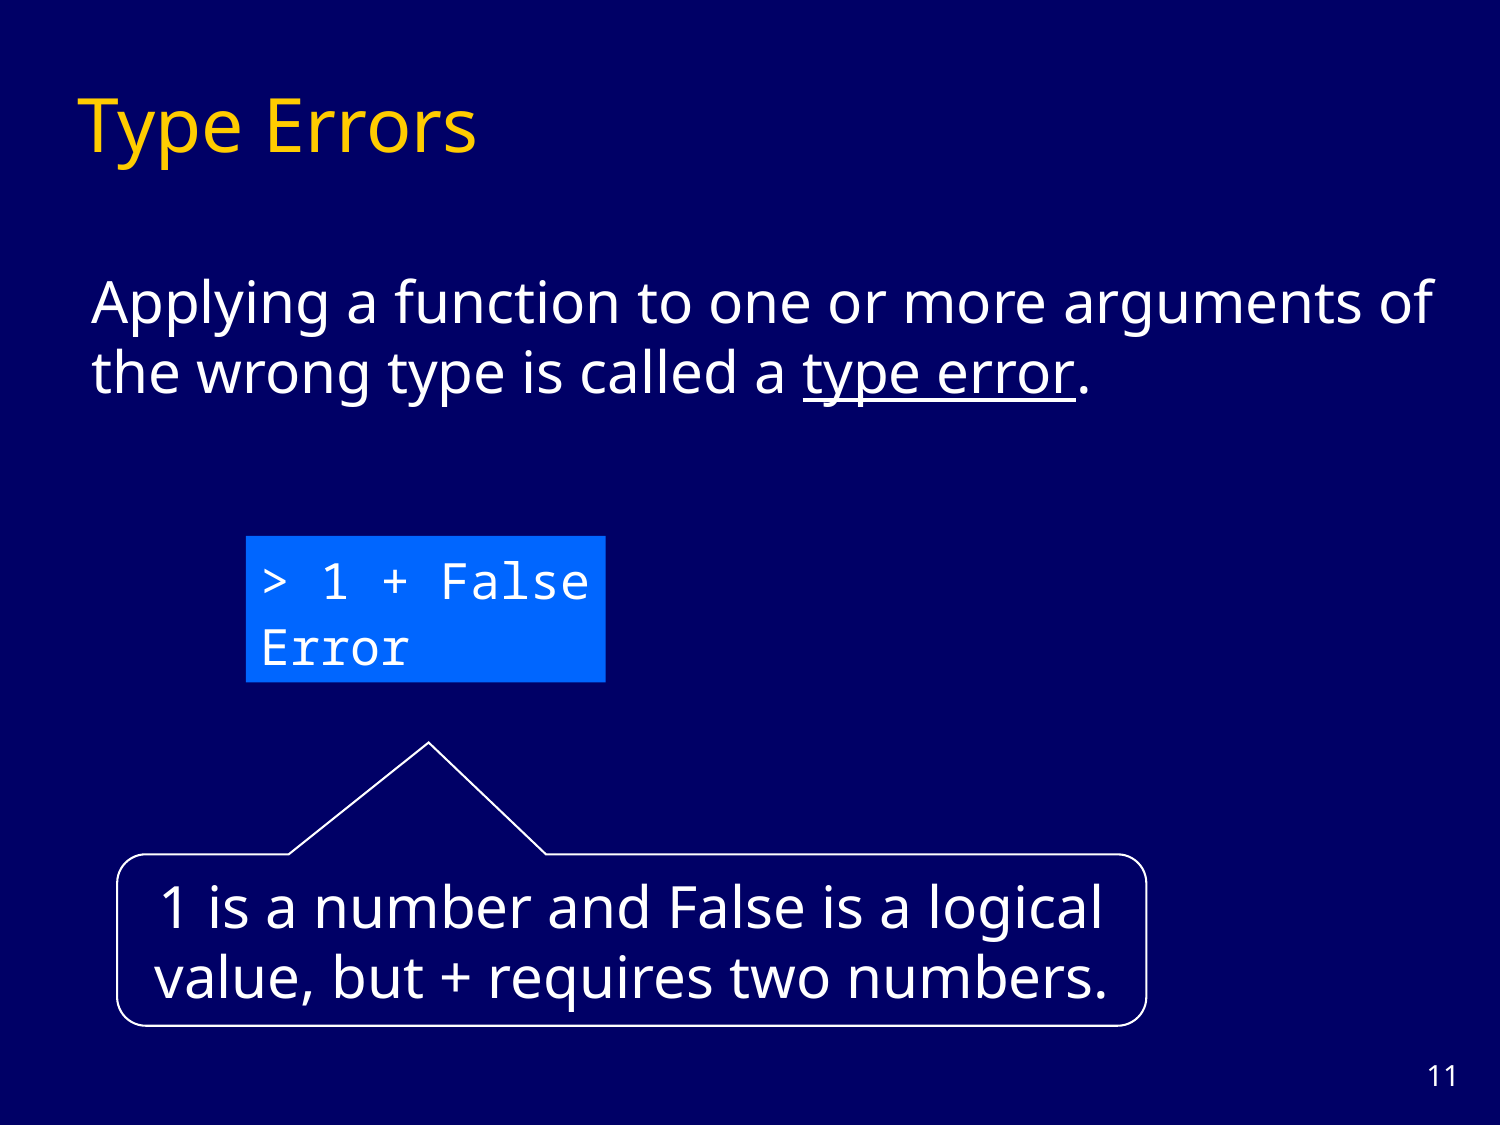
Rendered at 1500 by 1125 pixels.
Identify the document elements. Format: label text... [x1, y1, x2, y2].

text_box Applying a function to one or more arguments of the wrong type is called a type error. [76, 257, 1451, 413]
text_box > 1 + False Error [245, 535, 606, 683]
title Type Errors [62, 62, 1338, 175]
slide_number 10 [1374, 1050, 1475, 1100]
text_box 1 is a number and False is a logical value, but + requires two numbers. [117, 742, 1147, 1026]
